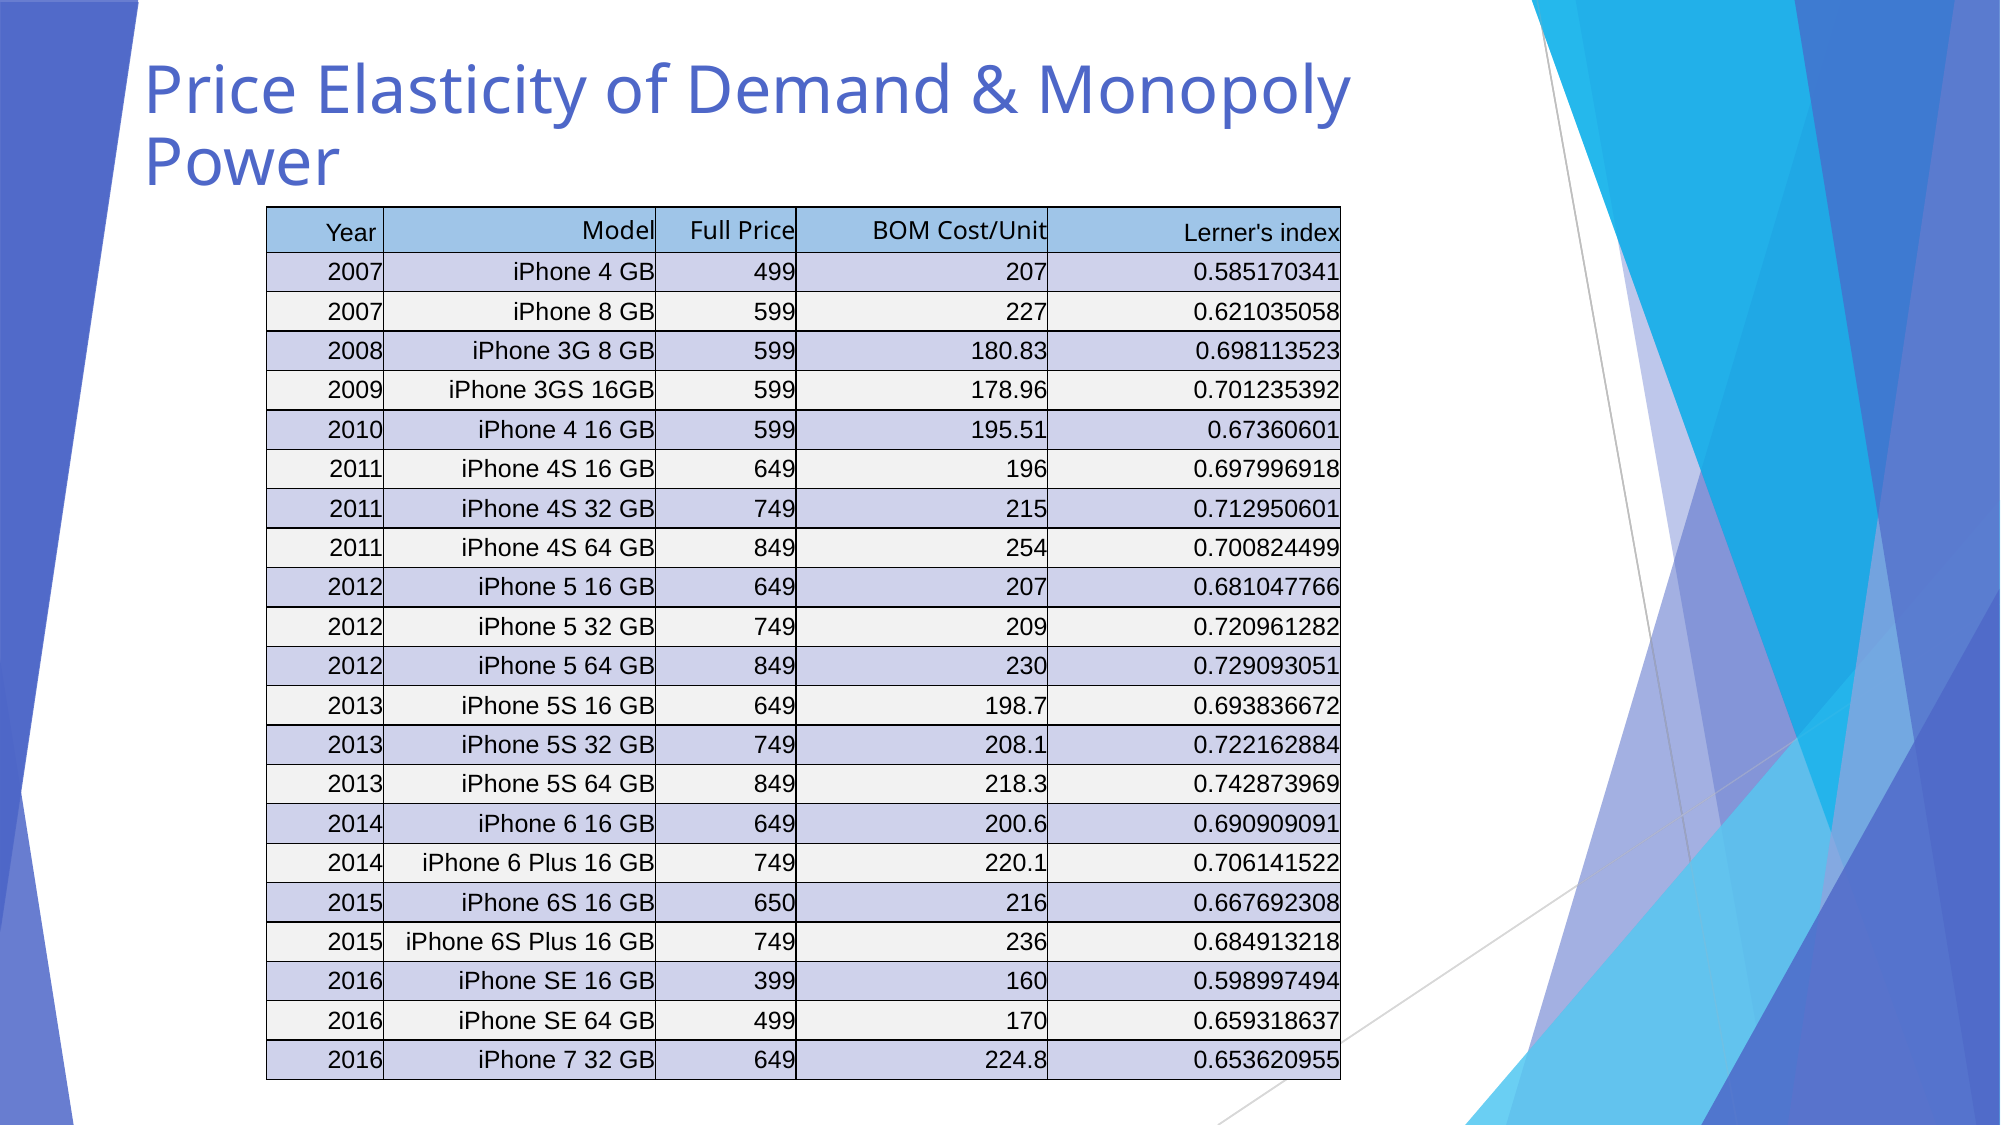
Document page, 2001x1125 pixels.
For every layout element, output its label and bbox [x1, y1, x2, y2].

text_box [0, 0, 2000, 1125]
